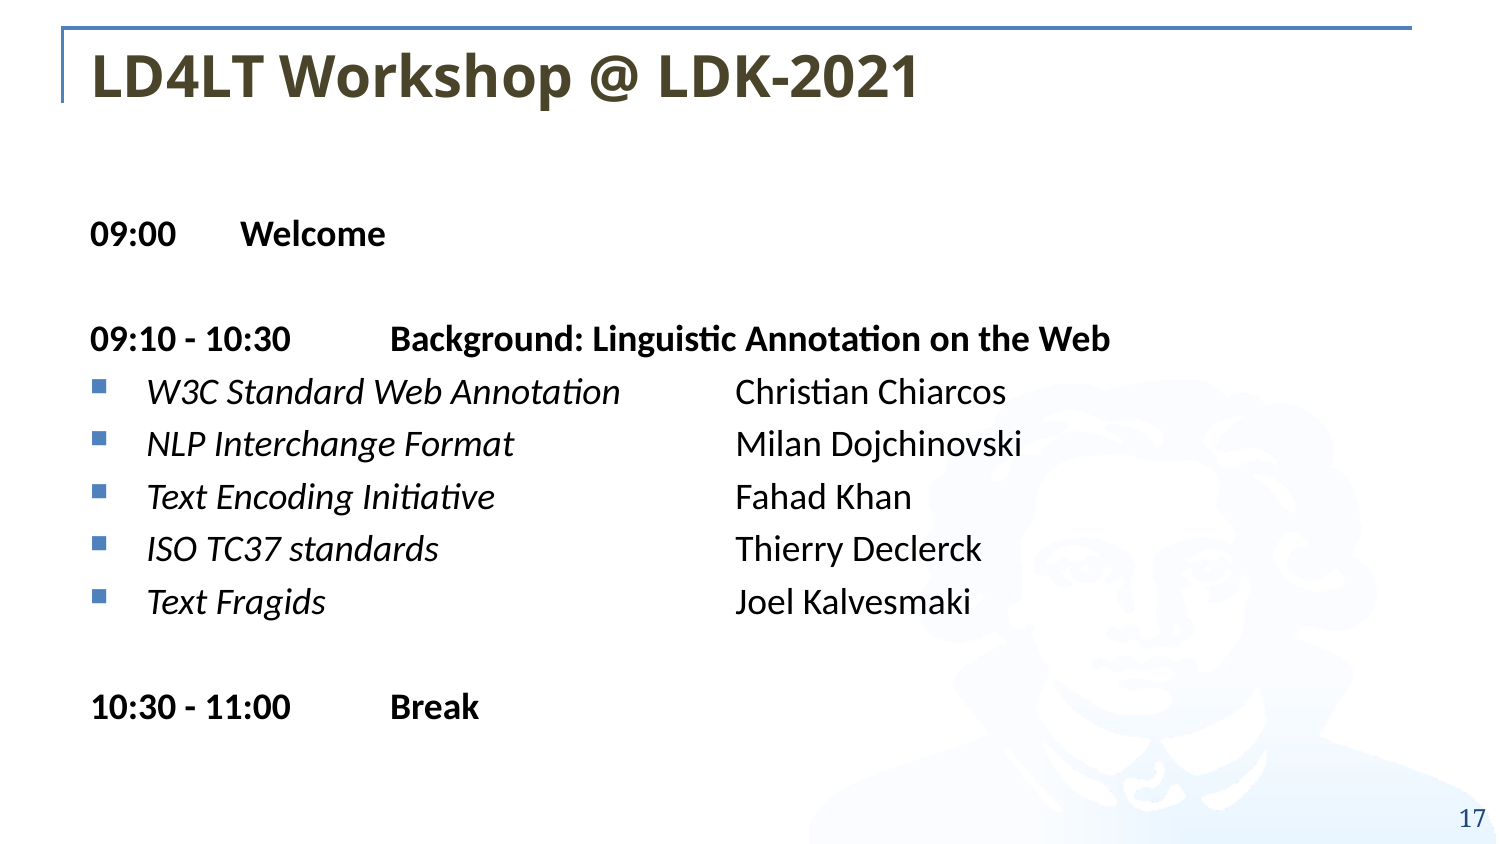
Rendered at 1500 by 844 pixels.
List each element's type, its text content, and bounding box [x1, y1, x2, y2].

title LD4LT Workshop @ LDK-2021 [75, 32, 1425, 173]
slide_number 17 [1151, 787, 1500, 844]
list 09:00 Welcome 09:10 - 10:30 Background: Linguistic Annotation on the Web W3C Standard Web Annotation Christian Chiarcos NLP Interchange Format Milan Dojchinovski Text Encoding Initiative Fahad Khan ISO TC37 standards Thierry Declerck Text Fragids Joel Kalvesmaki 10:30 - 11:00 Break [75, 201, 1425, 760]
